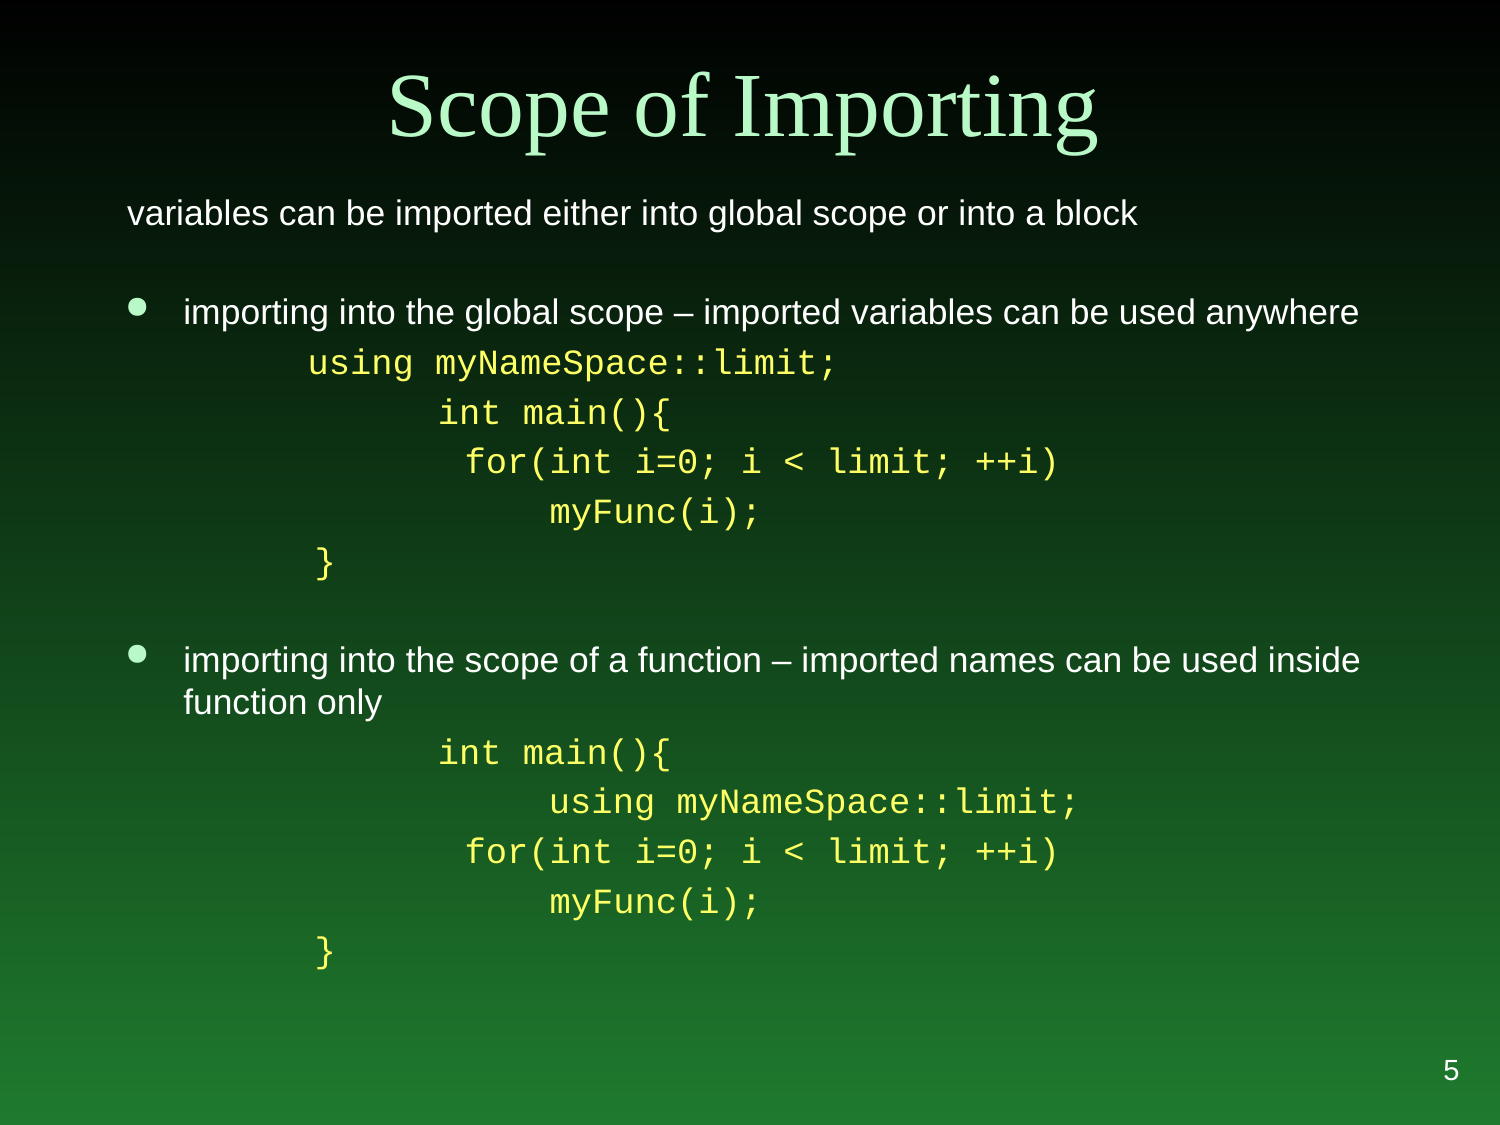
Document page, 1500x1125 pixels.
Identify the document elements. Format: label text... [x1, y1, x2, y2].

title Scope of Importing [99, 87, 1388, 163]
slide_number 5 [1274, 1024, 1475, 1113]
list variables can be imported either into global scope or into a block importing into the global scope – imported variables can be used anywhere using myNameSpace::limit; int main(){ for(int i=0; i < limit; ++i) myFunc(i); } importing into the scope of a function – imported names can be used inside function only int main(){ using myNameSpace::limit; for(int i=0; i < limit; ++i) myFunc(i); } [111, 182, 1471, 1090]
